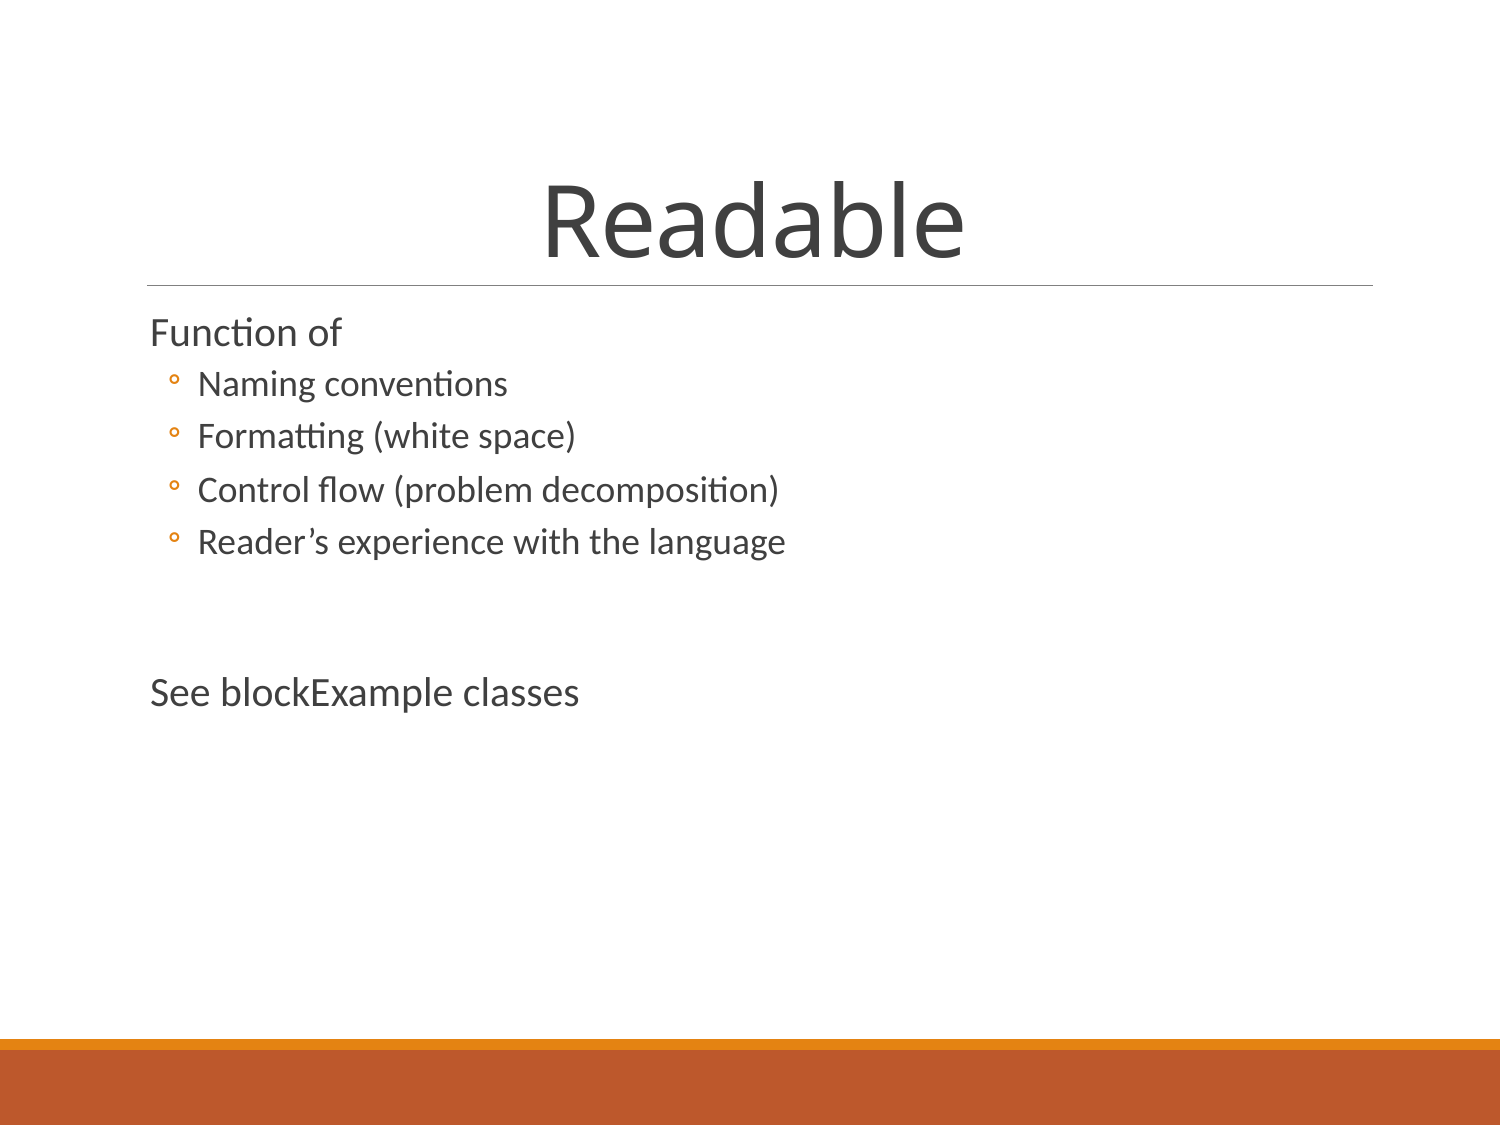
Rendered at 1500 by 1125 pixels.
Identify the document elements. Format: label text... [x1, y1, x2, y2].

list Function of Naming conventions Formatting (white space) Control flow (problem decomposition) Reader’s experience with the language See blockExample classes [135, 302, 1373, 963]
title Readable [135, 47, 1373, 285]
